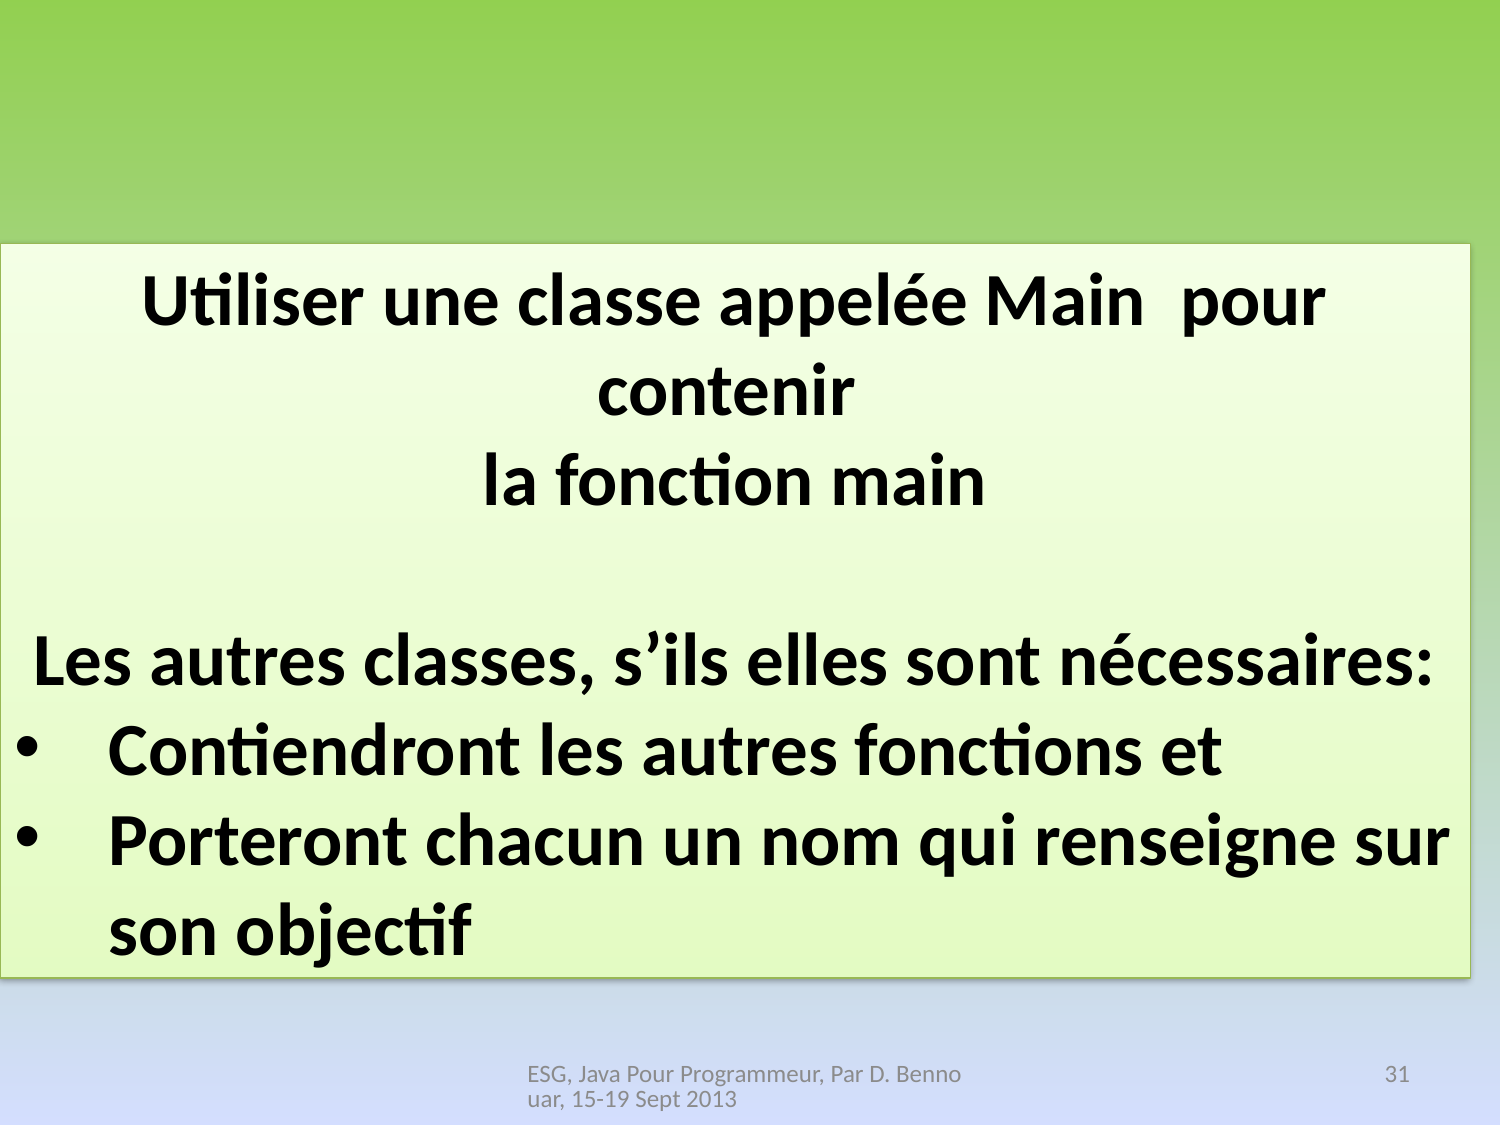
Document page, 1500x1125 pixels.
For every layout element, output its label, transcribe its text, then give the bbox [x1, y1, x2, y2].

text_box Utiliser une classe appelée Main pour contenir la fonction main Les autres classes, s’ils elles sont nécessaires: Contiendront les autres fonctions et Porteront chacun un nom qui renseigne sur son objectif [0, 243, 1471, 979]
footer ESG, Java Pour Programmeur, Par D. Bennouar, 15-19 Sept 2013 [512, 1042, 988, 1103]
slide_number 31 [1074, 1042, 1425, 1103]
